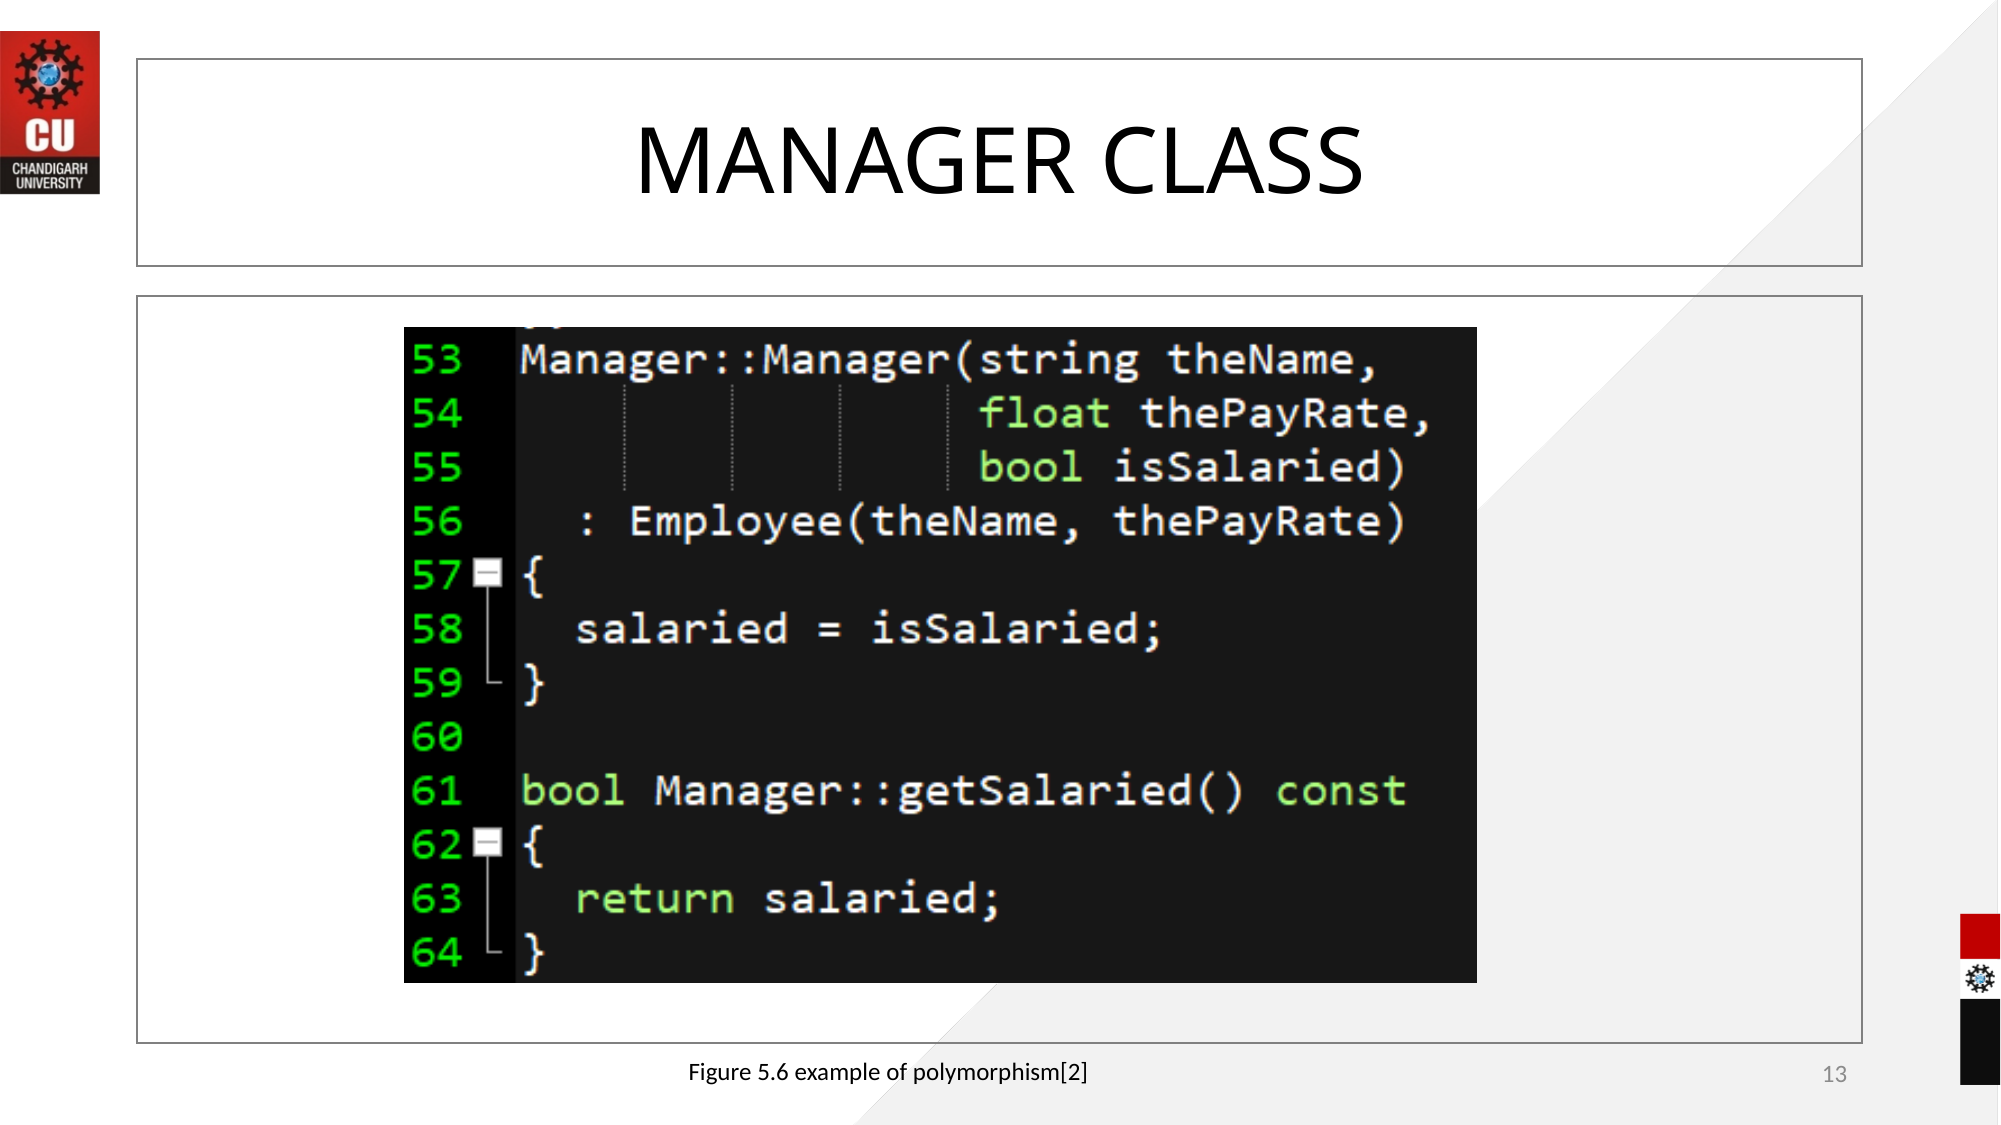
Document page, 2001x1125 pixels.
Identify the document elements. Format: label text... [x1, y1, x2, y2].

text_box [136, 295, 1863, 1044]
picture [0, 0, 2001, 1125]
slide_number 13 [1412, 1044, 1863, 1103]
text_box Figure 5.6 example of polymorphism[2] [673, 1047, 1105, 1093]
text_box [136, 58, 1863, 267]
